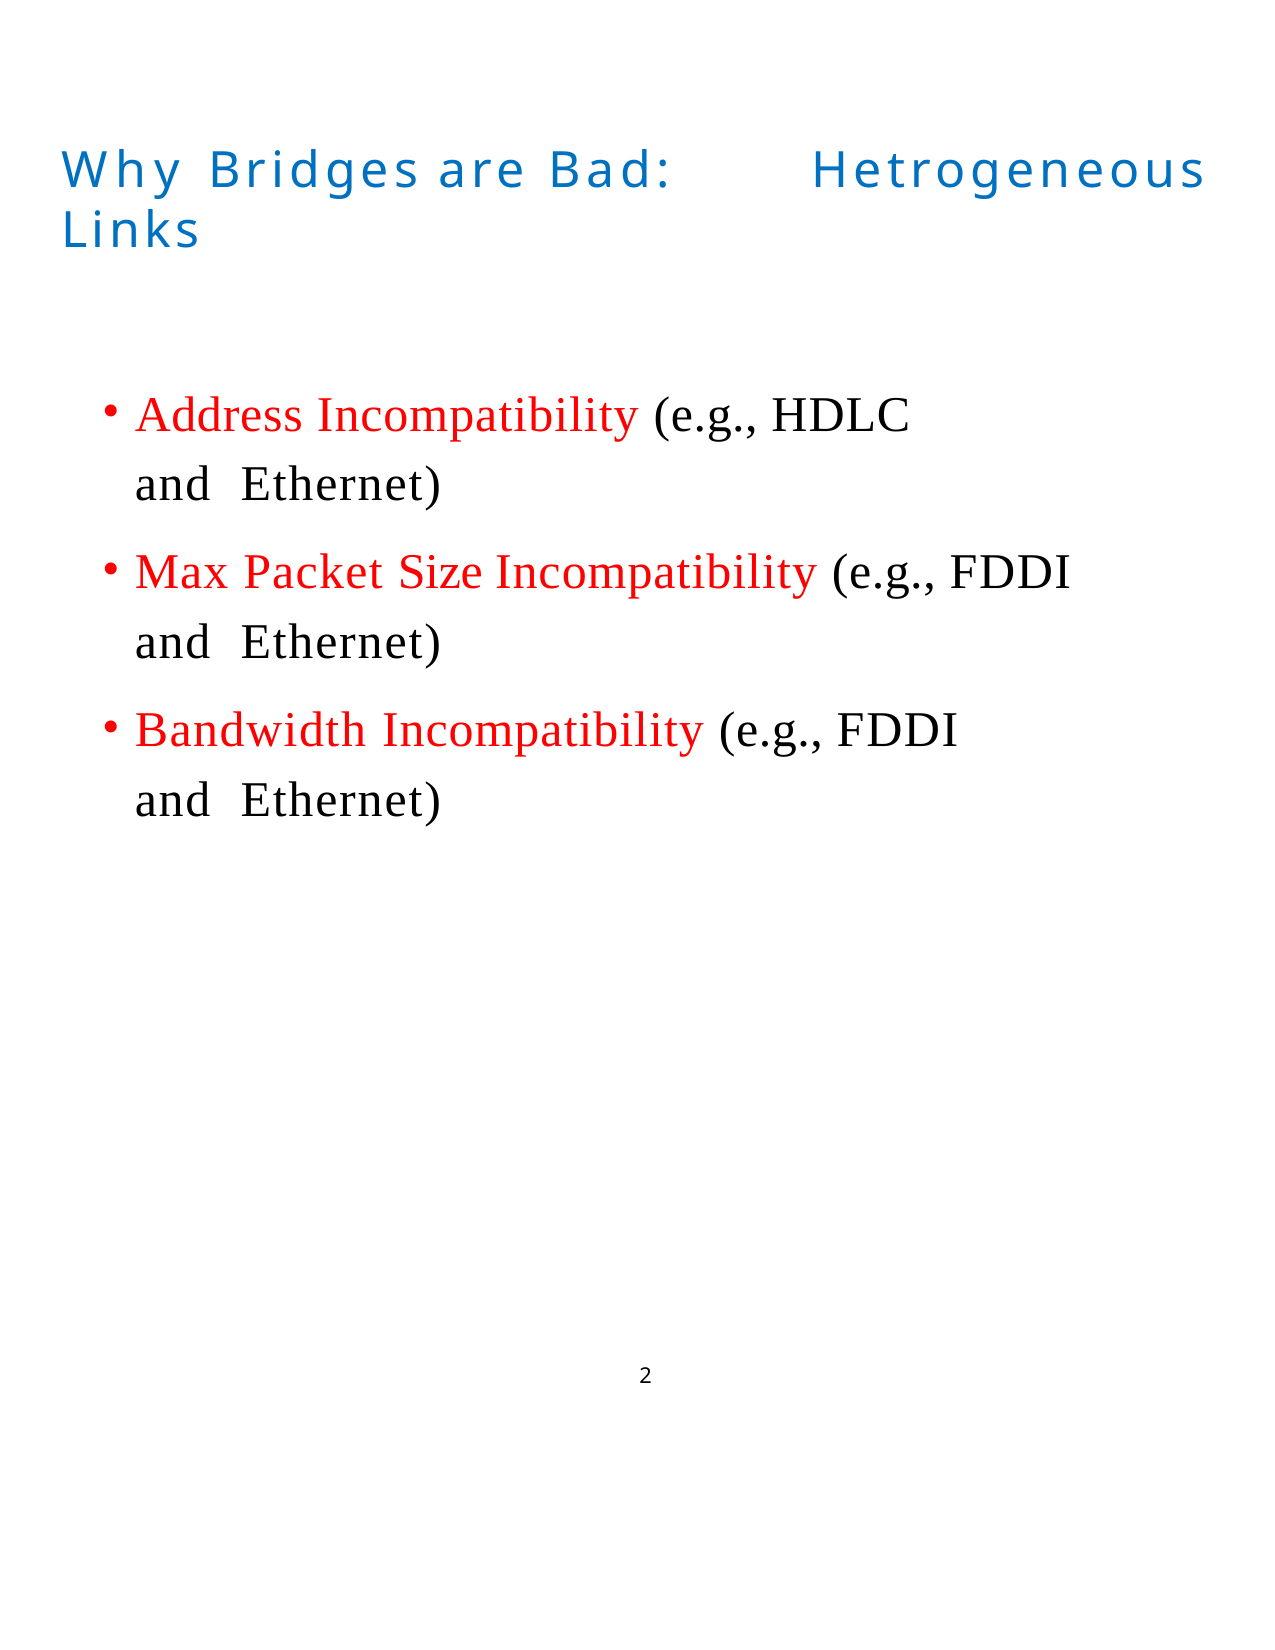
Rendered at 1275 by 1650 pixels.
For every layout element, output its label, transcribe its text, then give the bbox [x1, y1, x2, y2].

slide_number 2 [635, 1363, 655, 1650]
text_box Address Incompatibility (e.g., HDLC and Ethernet) Max Packet Size Incompatibility (e.g., FDDI and Ethernet) Bandwidth Incompatibility (e.g., FDDI and Ethernet) [99, 371, 1089, 827]
text_box Why Bridges are Bad: Hetrogeneous Links [59, 137, 1211, 258]
